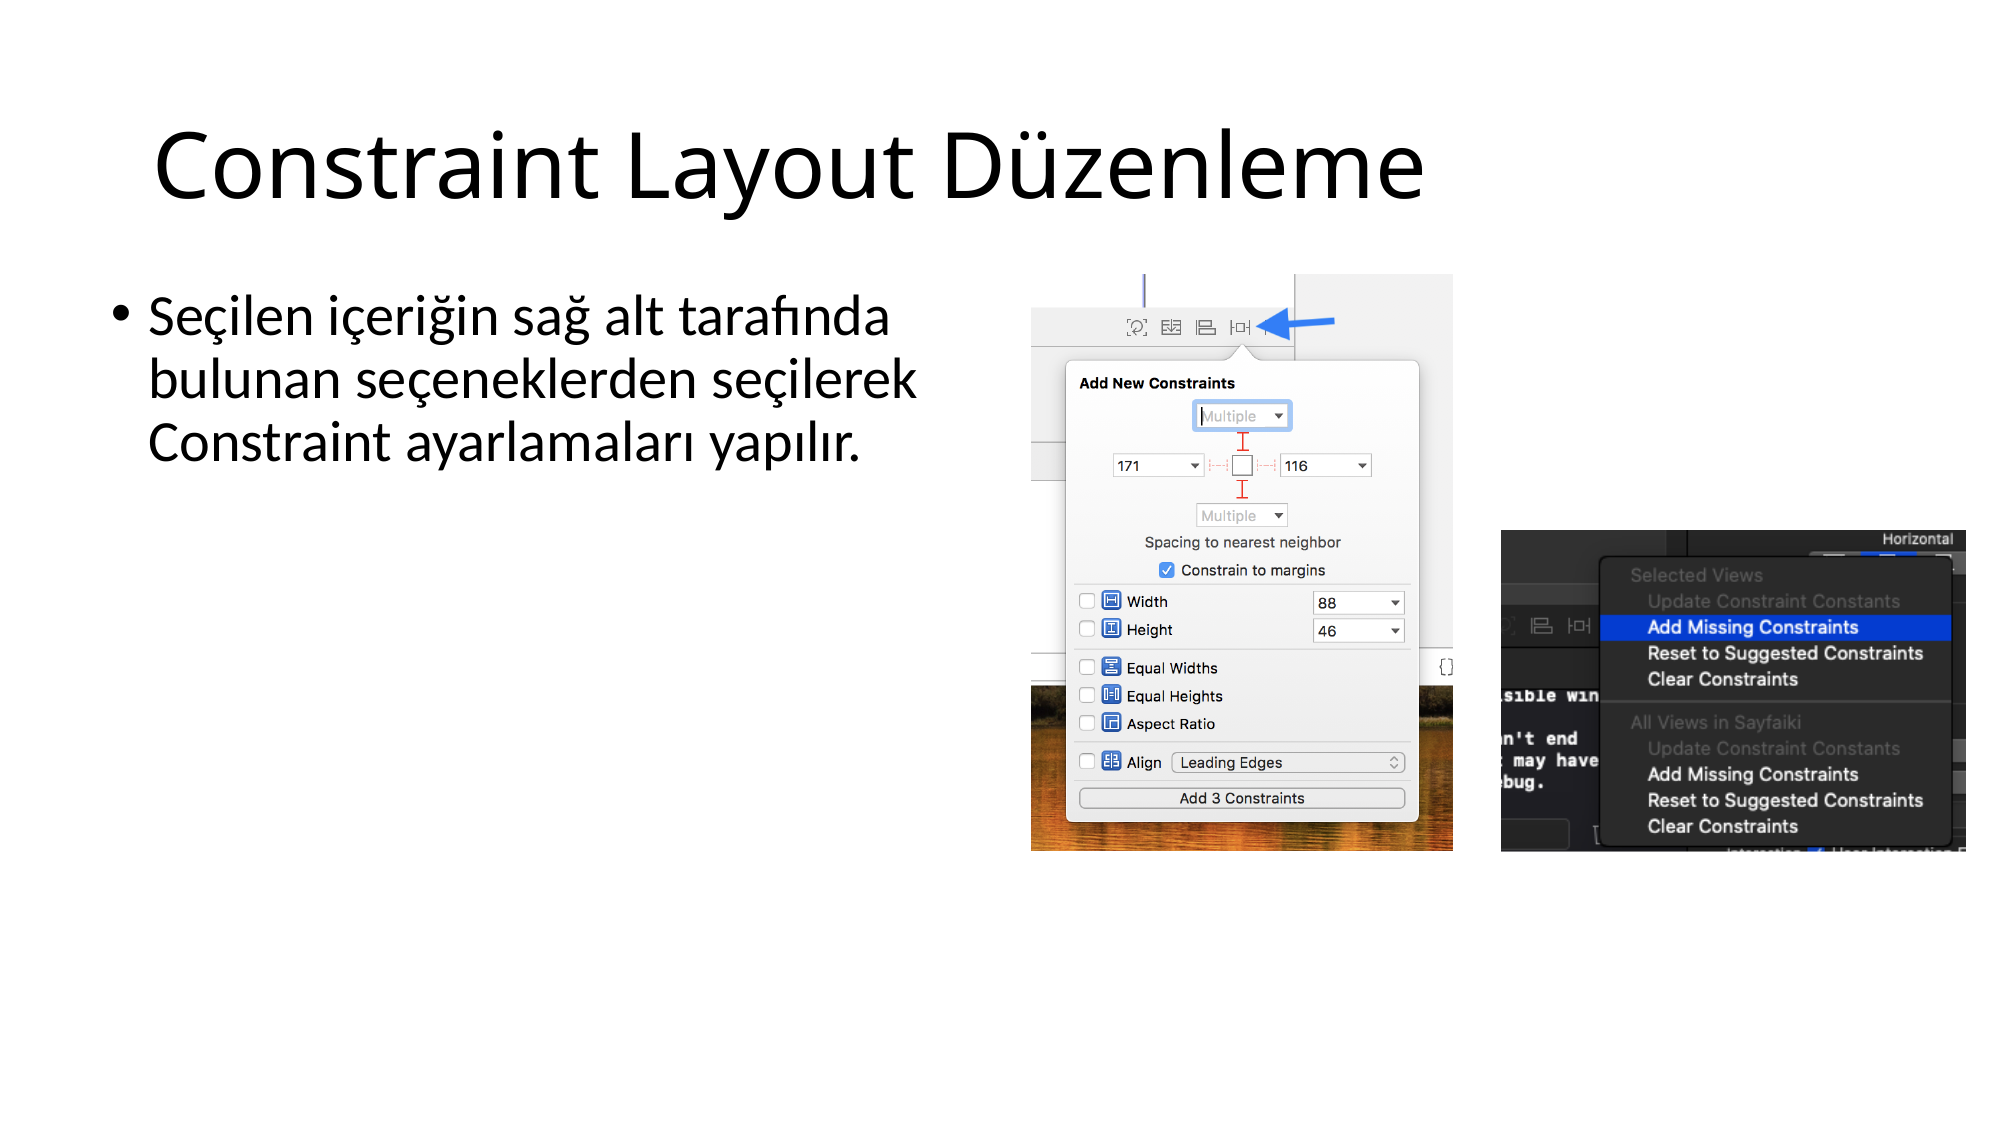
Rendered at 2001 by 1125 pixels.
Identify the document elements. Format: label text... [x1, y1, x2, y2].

picture [1031, 274, 1453, 851]
list Seçilen içeriğin sağ alt tarafında bulunan seçeneklerden seçilerek Constraint ayarlamaları yapılır. [95, 277, 946, 541]
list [1501, 530, 1966, 859]
title Constraint Layout Düzenleme [137, 59, 1863, 278]
